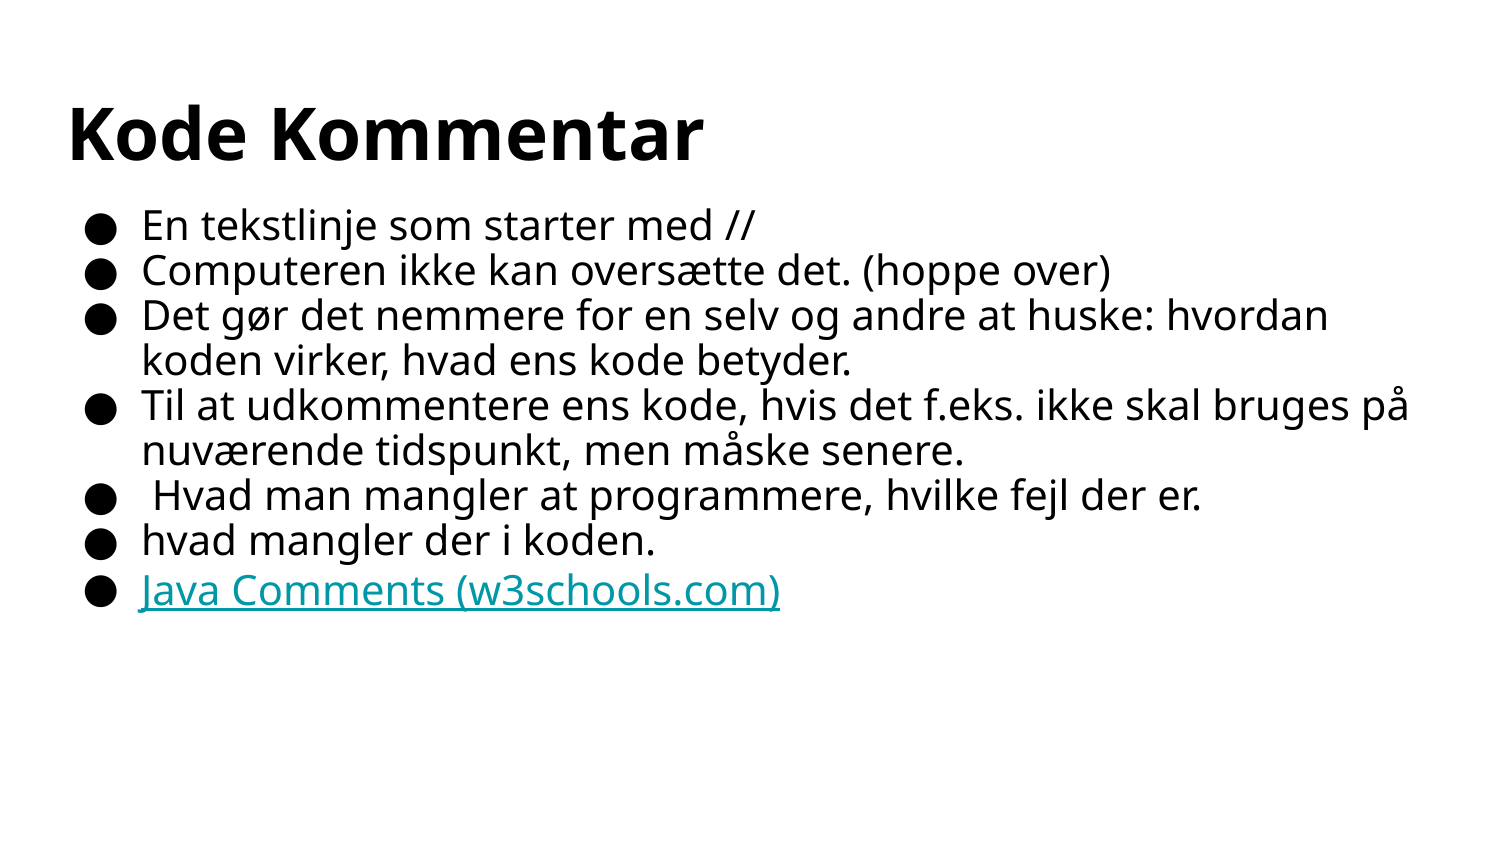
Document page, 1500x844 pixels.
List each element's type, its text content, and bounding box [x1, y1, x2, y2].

title Kode Kommentar [51, 72, 1449, 167]
list En tekstlinje som starter med // Computeren ikke kan oversætte det. (hoppe over) Det gør det nemmere for en selv og andre at huske: hvordan koden virker, hvad ens kode betyder. Til at udkommentere ens kode, hvis det f.eks. ikke skal bruges på nuværende tidspunkt, men måske senere. Hvad man mangler at programmere, hvilke fejl der er. hvad mangler der i koden. Java Comments (w3schools.com) [51, 189, 1449, 750]
